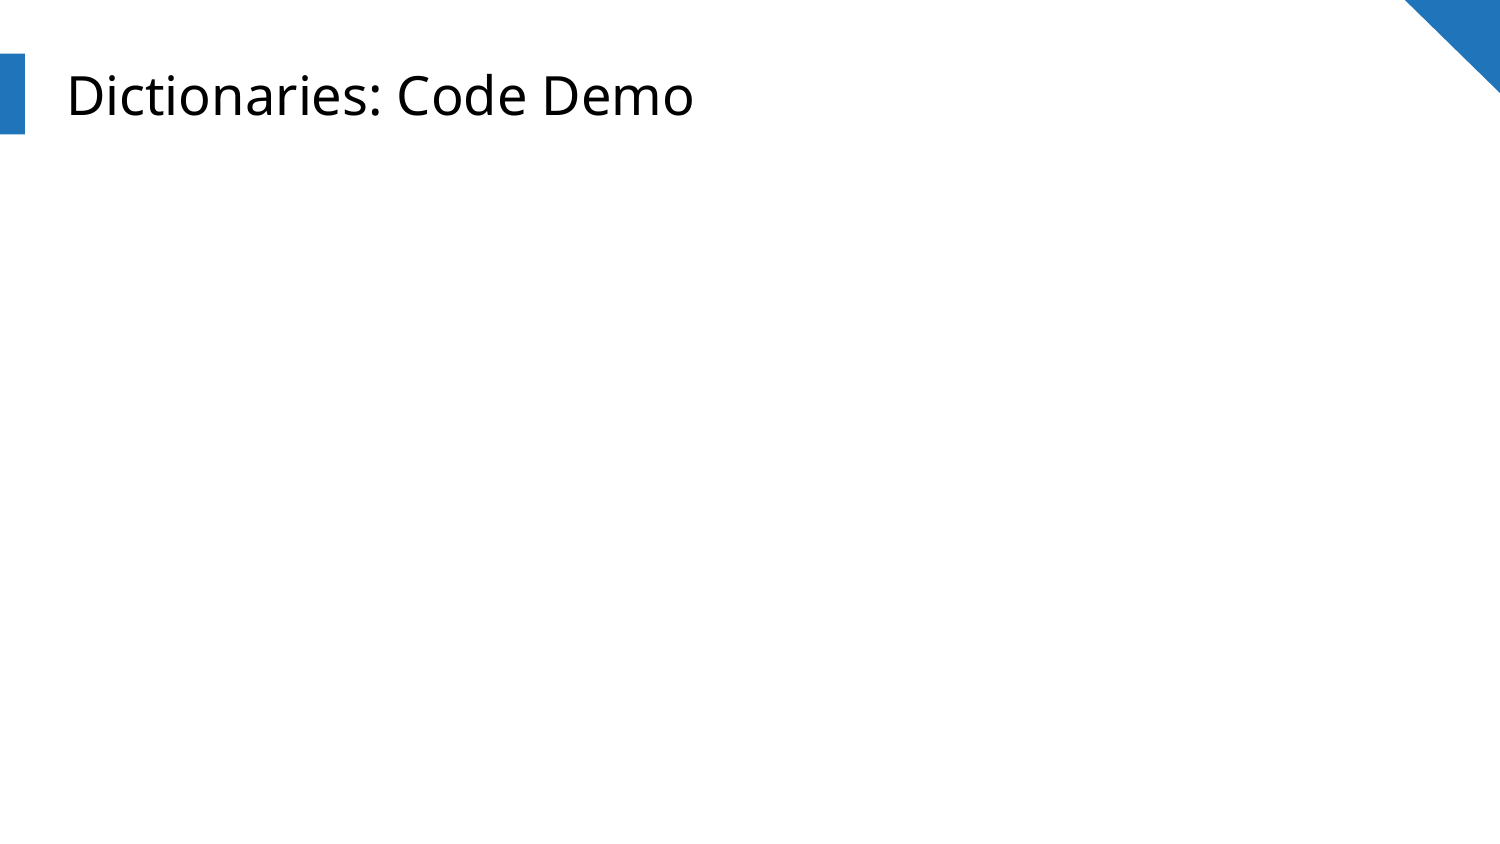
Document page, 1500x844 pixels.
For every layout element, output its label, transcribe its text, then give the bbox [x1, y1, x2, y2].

title Dictionaries: Code Demo [51, 47, 1449, 141]
